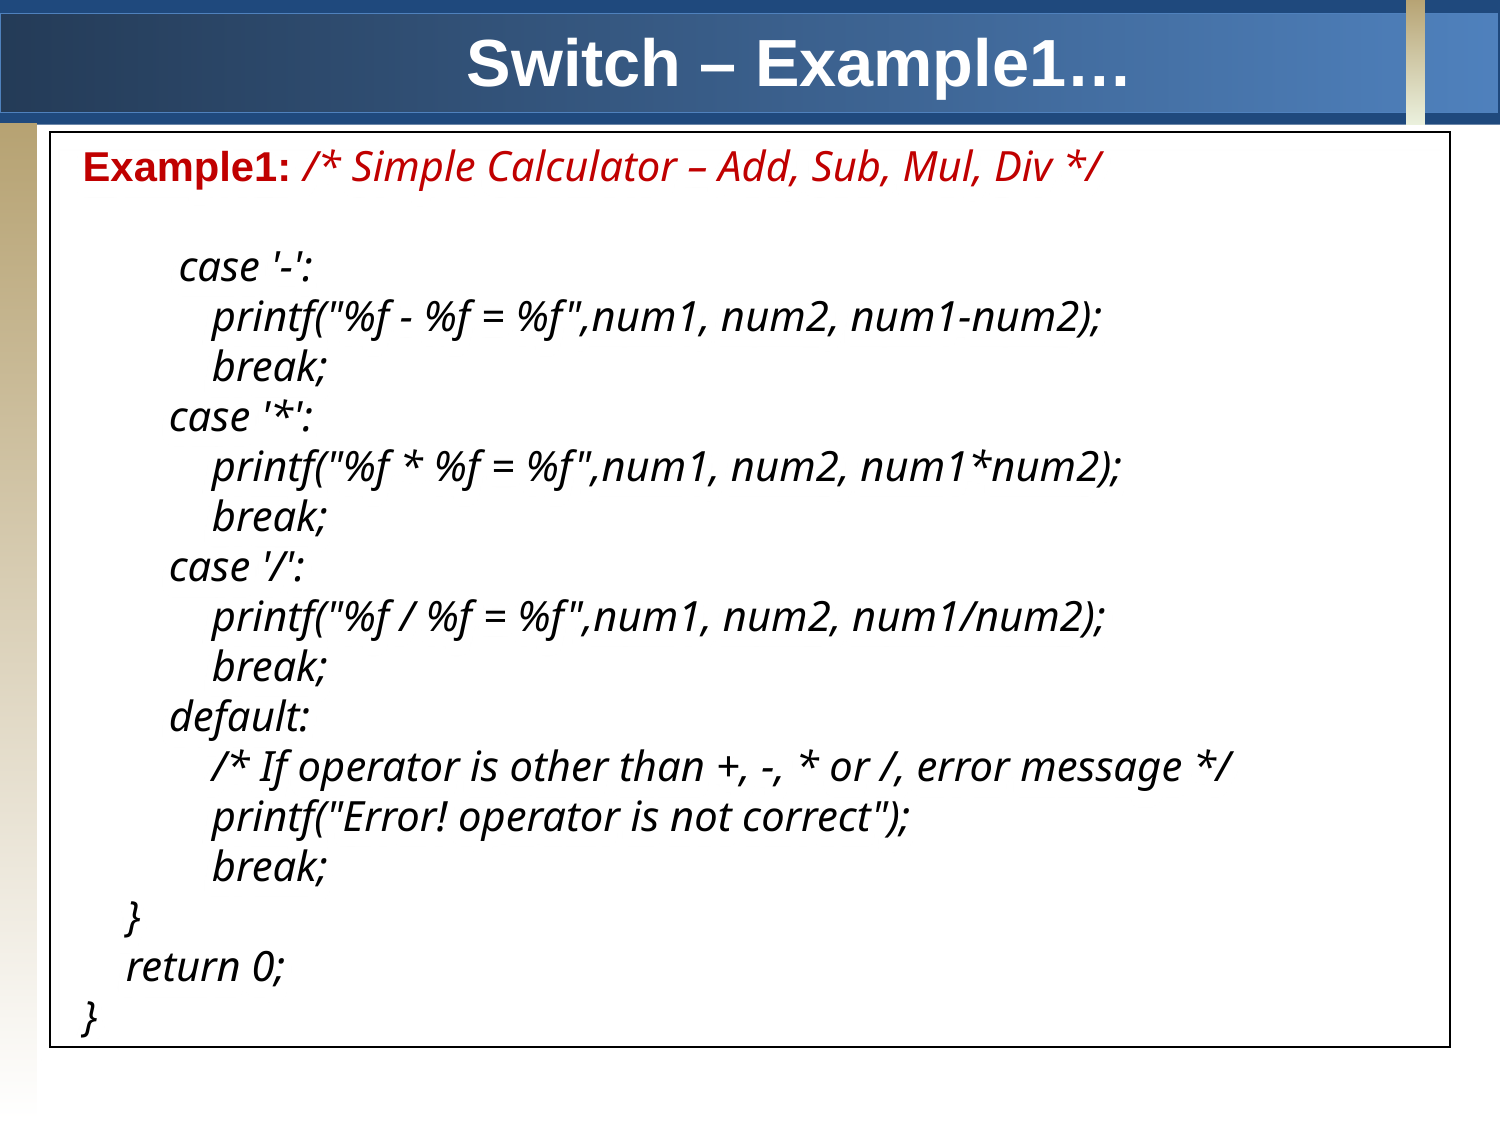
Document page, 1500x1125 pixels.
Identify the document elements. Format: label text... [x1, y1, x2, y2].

title Switch – Example1… [237, 12, 1363, 100]
text_box Example1: /* Simple Calculator – Add, Sub, Mul, Div */ case '-': printf("%f - %f = %f",num1, num2, num1-num2); break; case '*': printf("%f * %f = %f",num1, num2, num1*num2); break; case '/': printf("%f / %f = %f",num1, num2, num1/num2); break; default: /* If operator is other than +, -, * or /, error message */ printf("Error! operator is not correct"); break; } return 0; } [50, 131, 1450, 1047]
